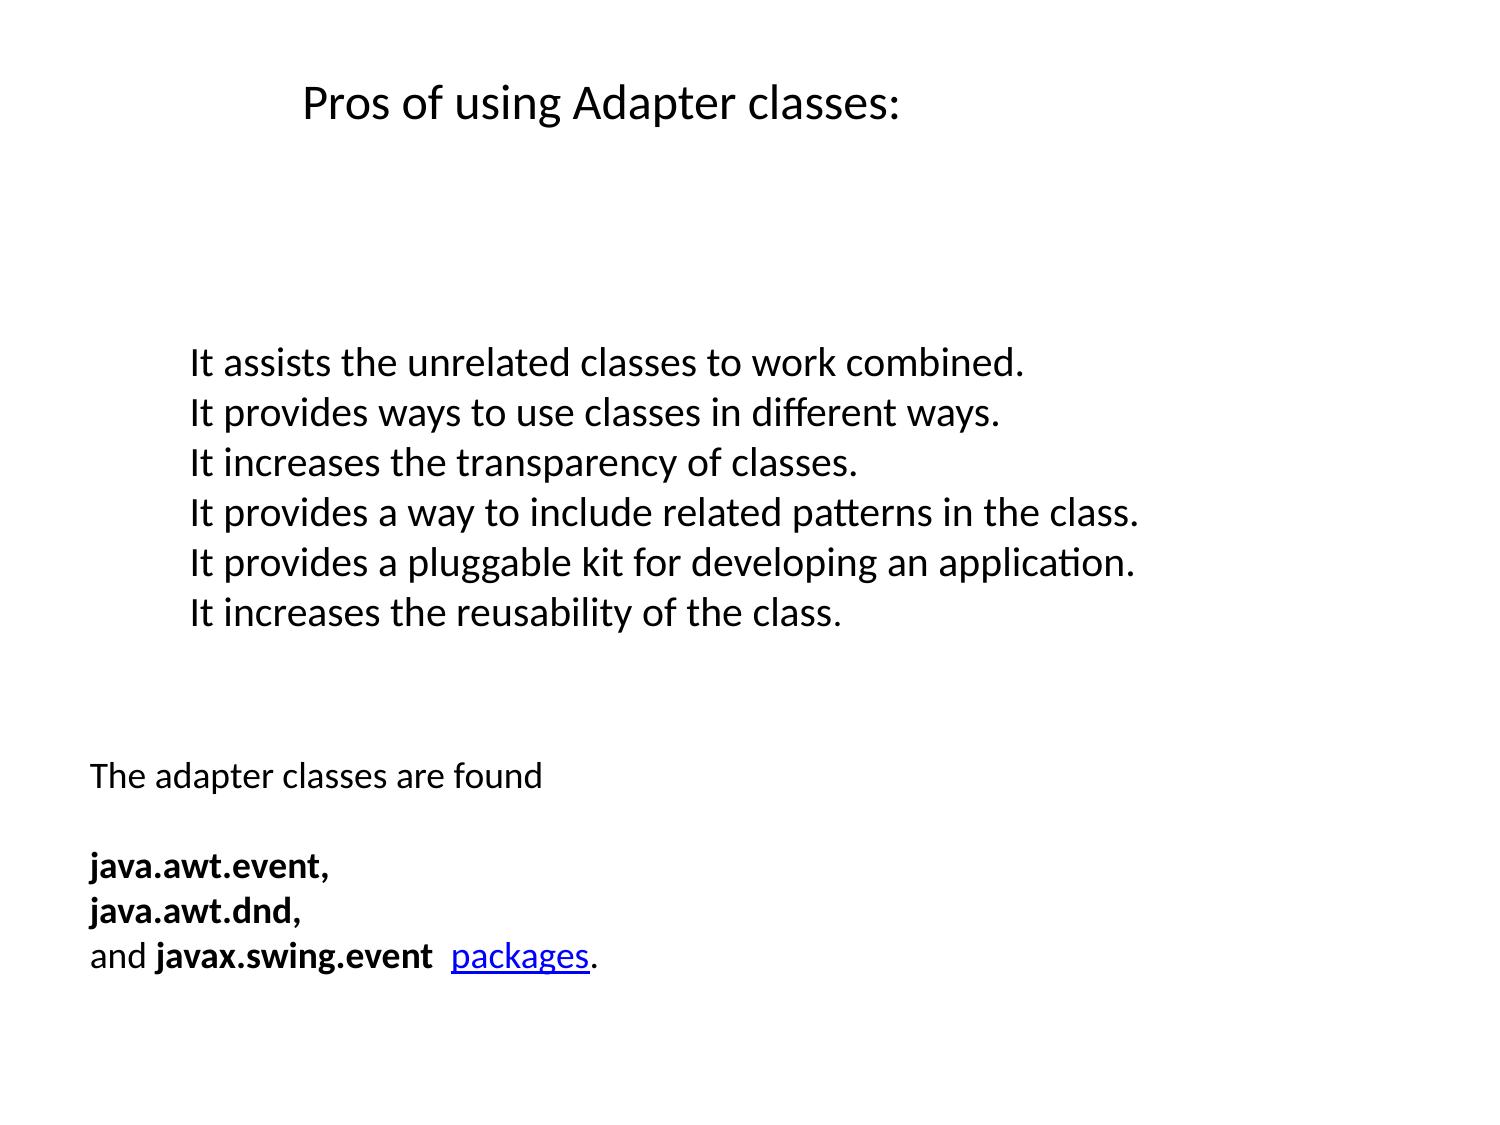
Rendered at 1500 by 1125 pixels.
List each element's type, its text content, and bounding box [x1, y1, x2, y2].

text_box Pros of using Adapter classes: [287, 62, 1163, 138]
text_box It assists the unrelated classes to work combined. It provides ways to use classes in different ways. It increases the transparency of classes. It provides a way to include related patterns in the class. It provides a pluggable kit for developing an application. It increases the reusability of the class. [174, 327, 1313, 643]
text_box The adapter classes are found java.awt.event, java.awt.dnd, and javax.swing.event packages. [75, 743, 1400, 984]
